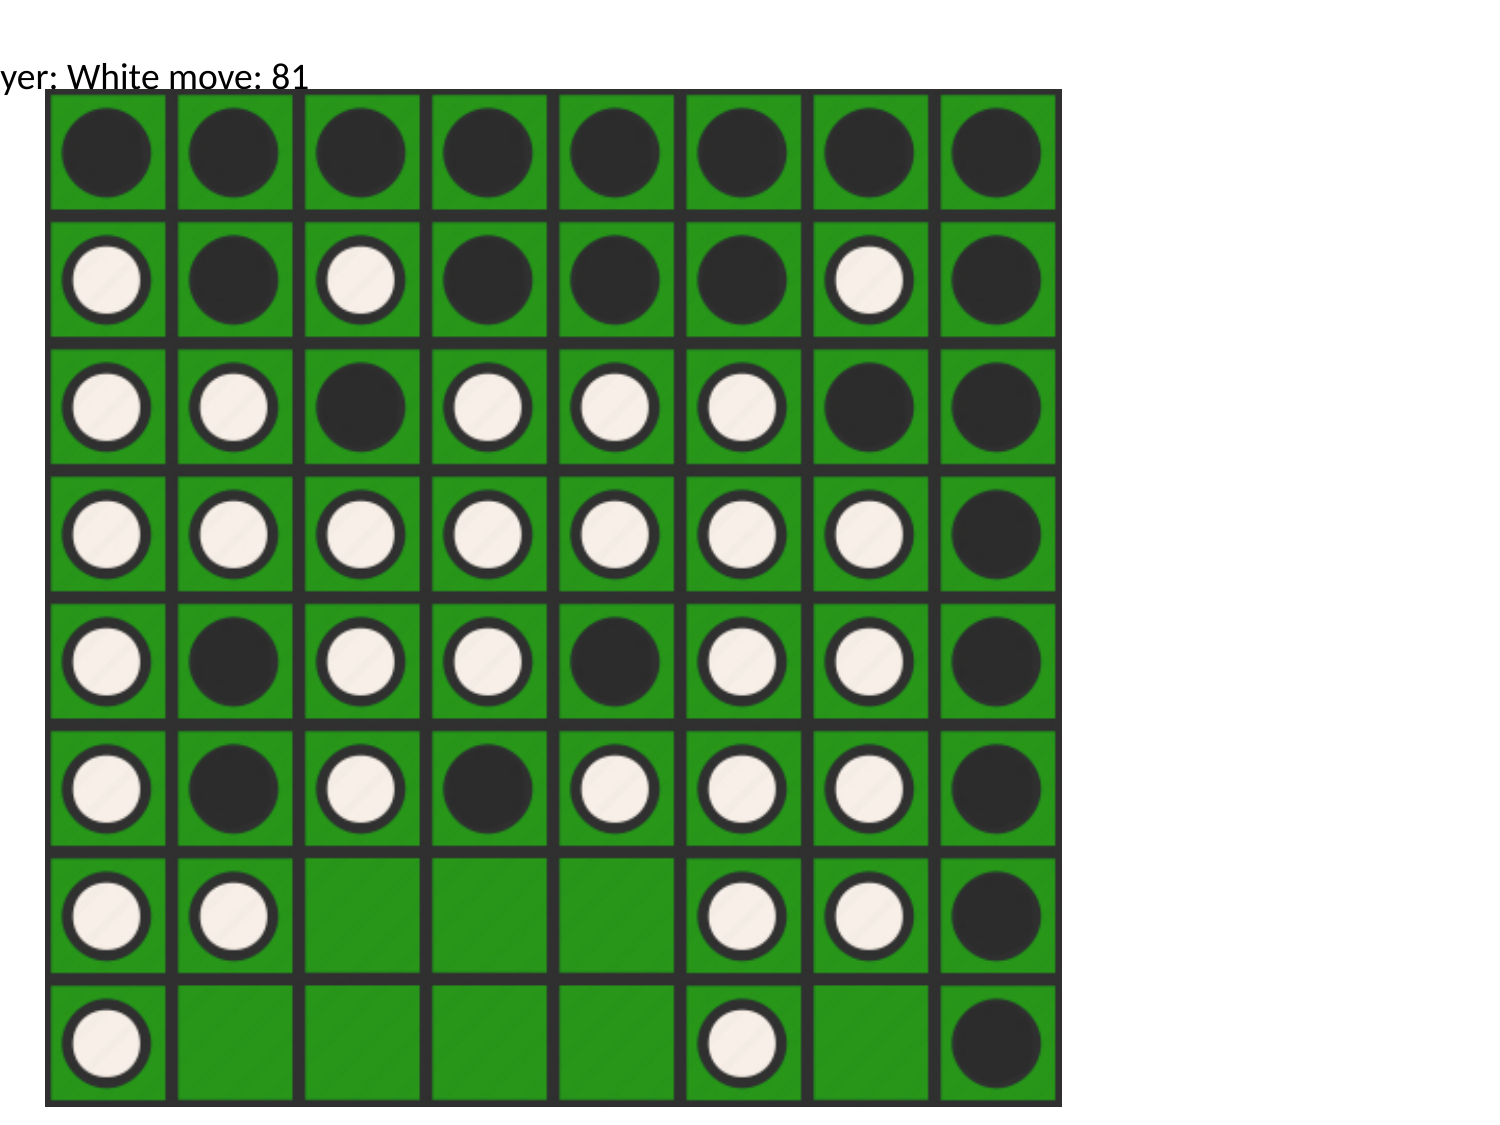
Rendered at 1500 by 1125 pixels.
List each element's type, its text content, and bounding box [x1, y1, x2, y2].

text_box turn: 52 player: White move: 81 [0, 44, 325, 105]
picture [44, 89, 1062, 1107]
